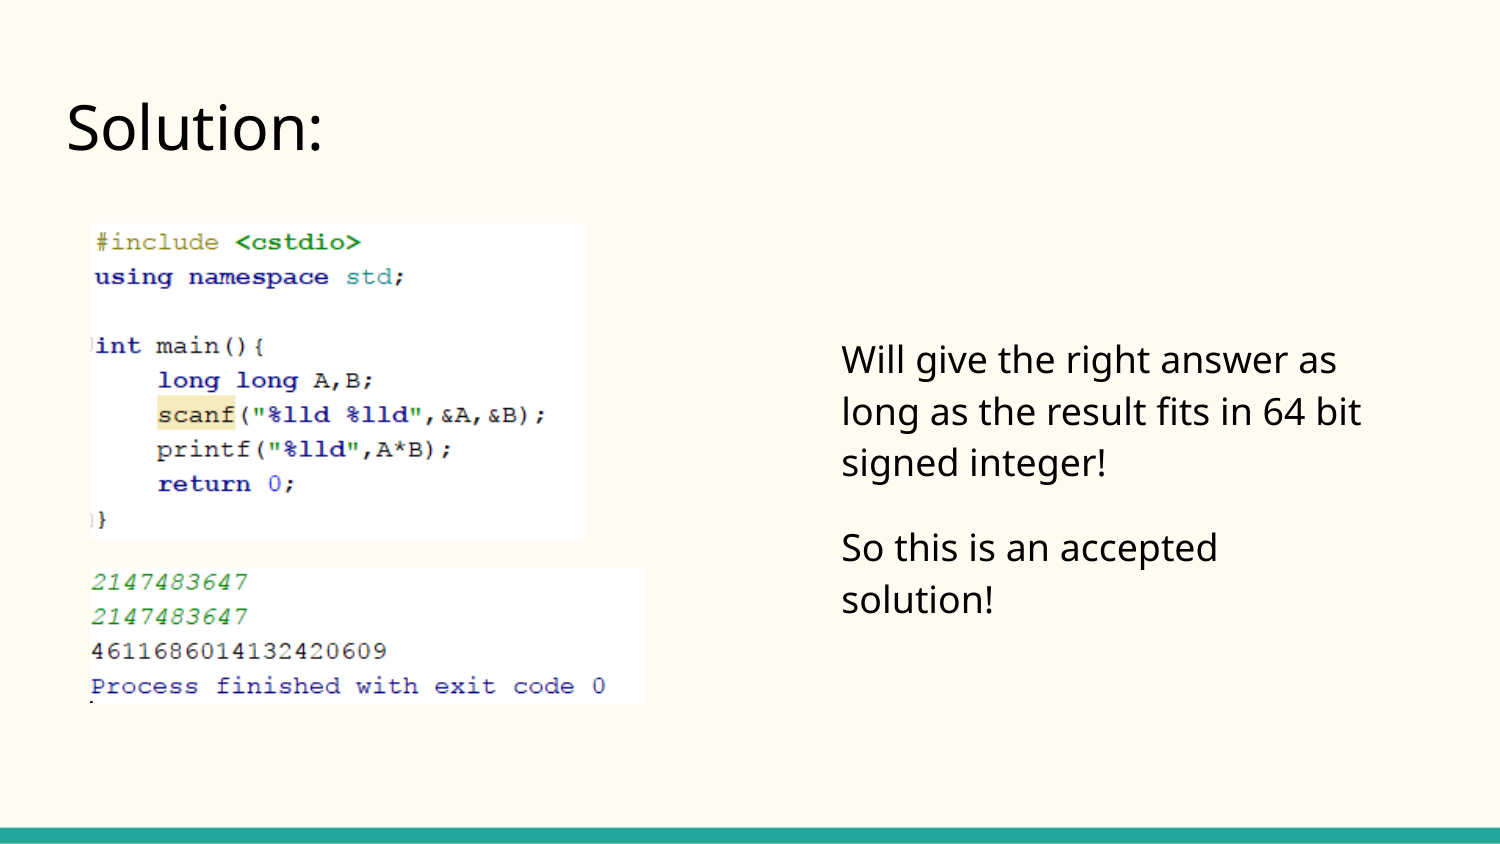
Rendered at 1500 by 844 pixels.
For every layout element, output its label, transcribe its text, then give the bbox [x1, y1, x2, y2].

picture [90, 568, 646, 703]
picture [90, 223, 585, 540]
list Will give the right answer as long as the result fits in 64 bit signed integer! So this is an accepted solution! [826, 313, 1397, 604]
title Solution: [51, 72, 1449, 174]
